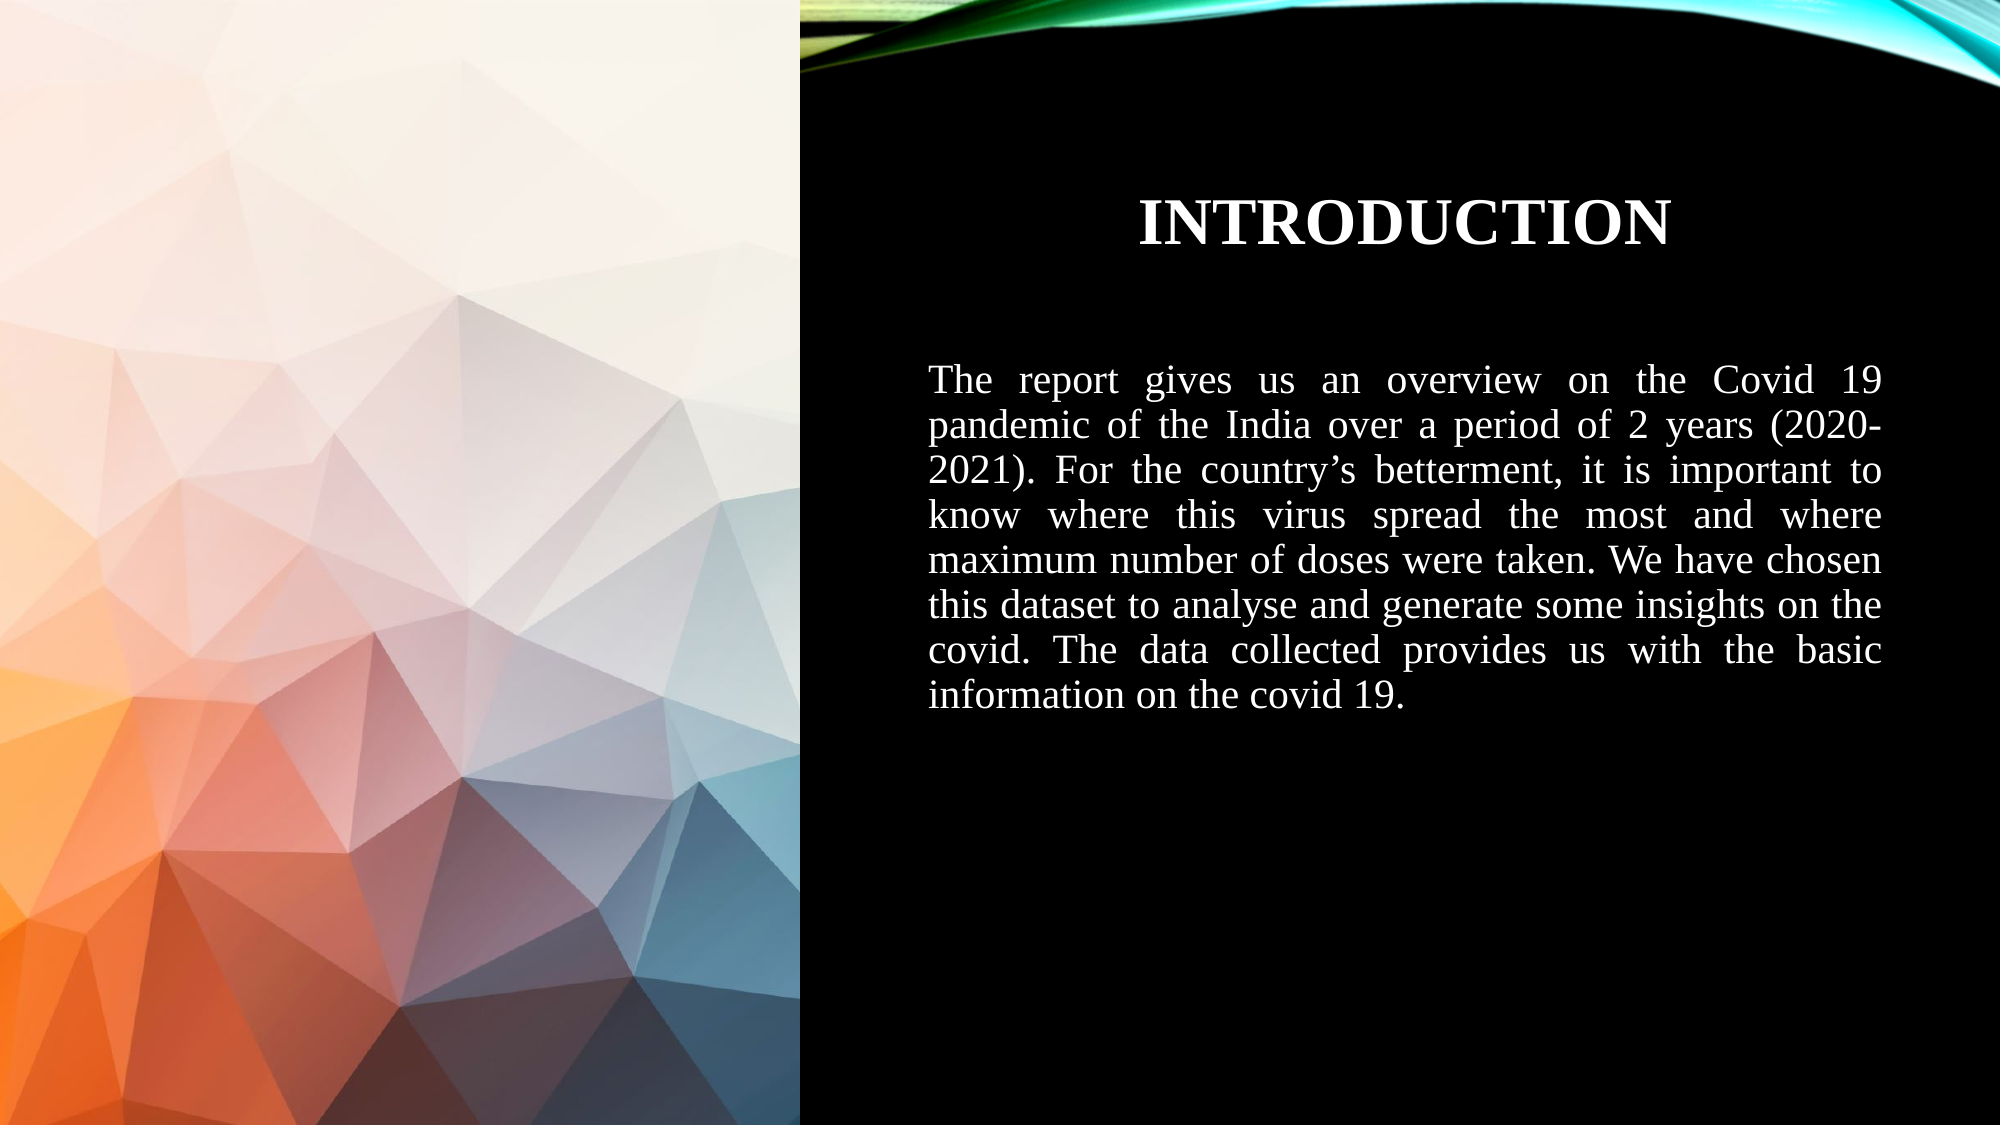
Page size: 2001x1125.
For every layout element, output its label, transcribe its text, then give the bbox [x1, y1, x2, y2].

list The report gives us an overview on the Covid 19 pandemic of the India over a period of 2 years (2020-2021). For the country’s betterment, it is important to know where this virus spread the most and where maximum number of doses were taken. We have chosen this dataset to analyse and generate some insights on the covid. The data collected provides us with the basic information on the covid 19. [913, 350, 1899, 865]
picture [0, 0, 2000, 1125]
title INTRODUCTION [919, 141, 1891, 350]
